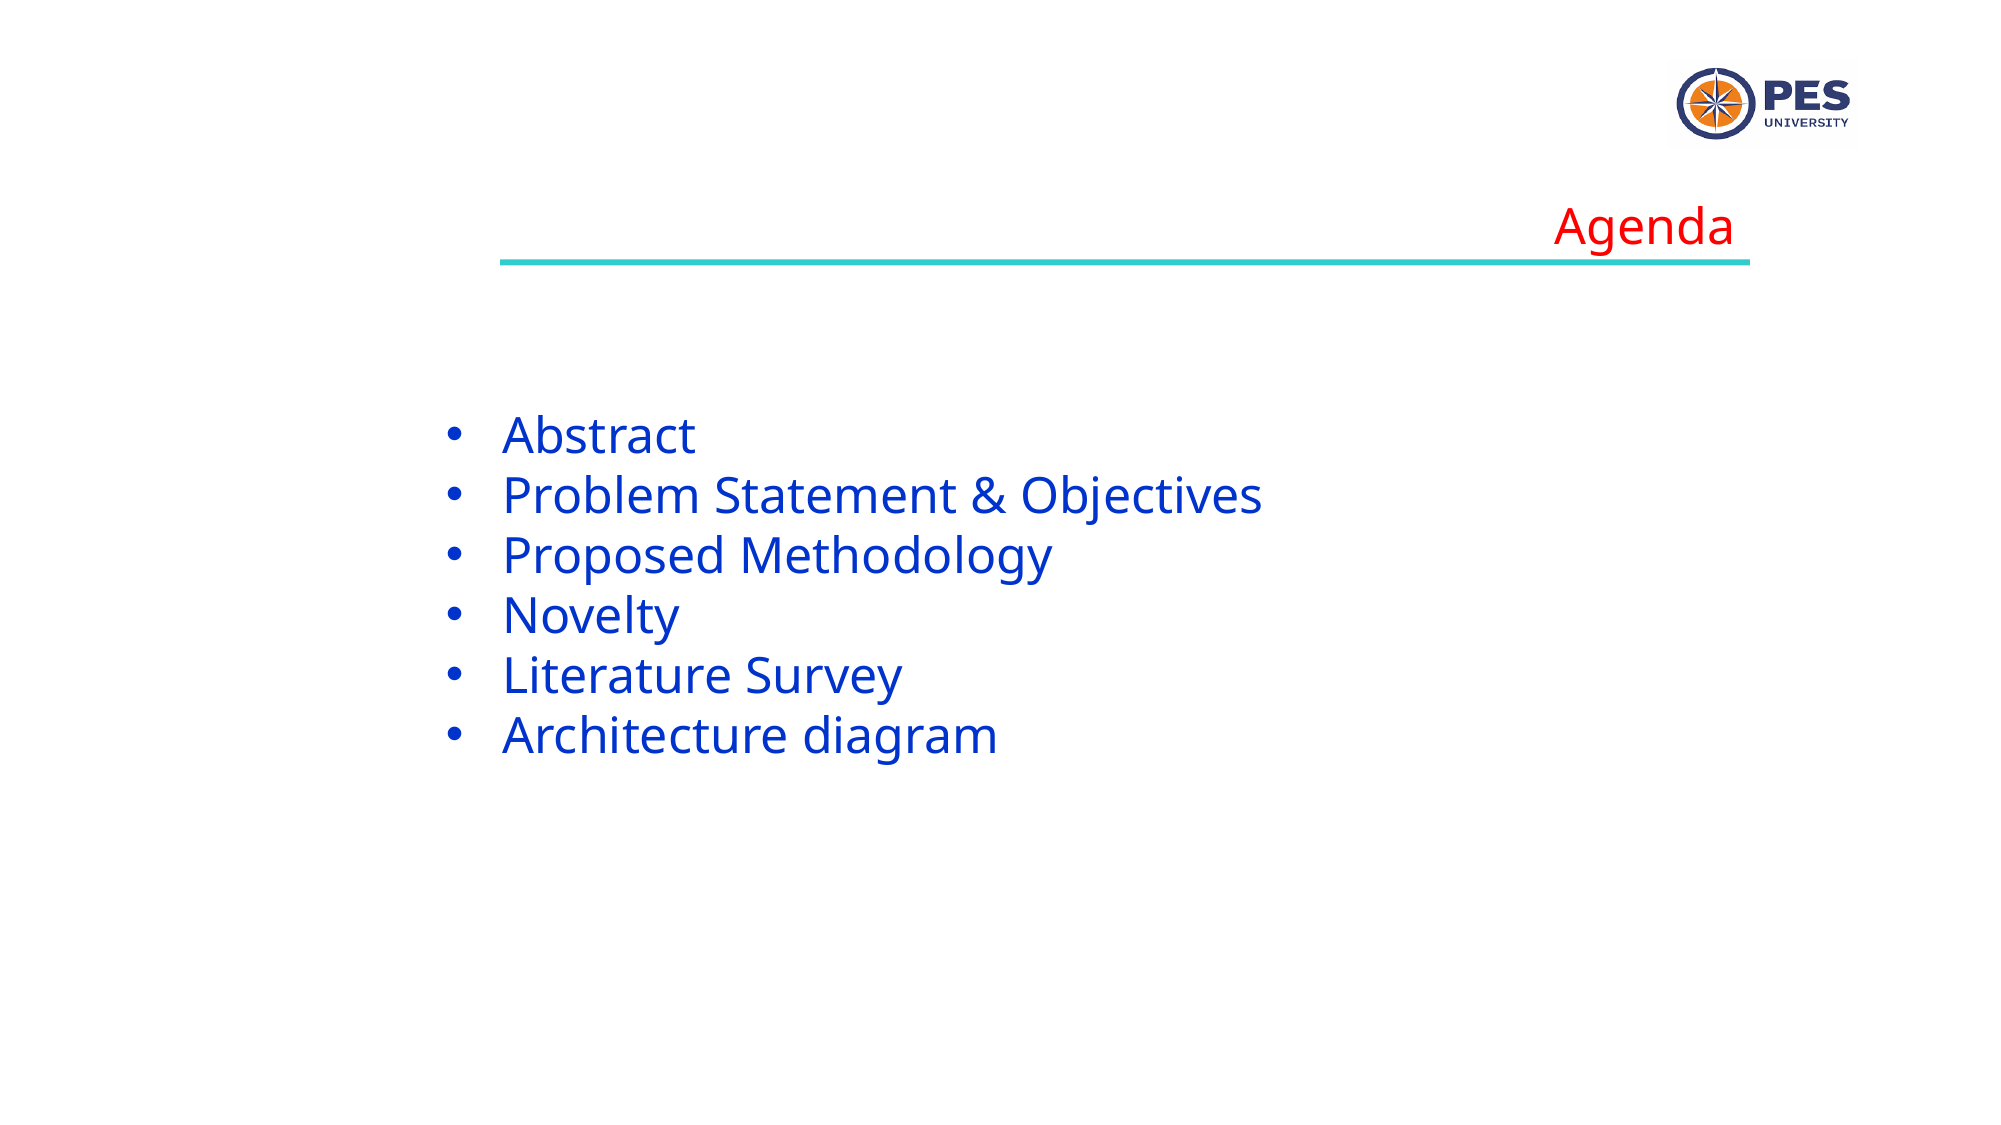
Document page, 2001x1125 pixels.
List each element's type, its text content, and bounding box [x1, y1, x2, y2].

text_box Abstract Problem Statement & Objectives Proposed Methodology Novelty Literature Survey Architecture diagram [374, 287, 1575, 1063]
picture [1667, 59, 1859, 148]
text_box [500, 259, 1750, 266]
text_box Agenda [687, 187, 1750, 263]
